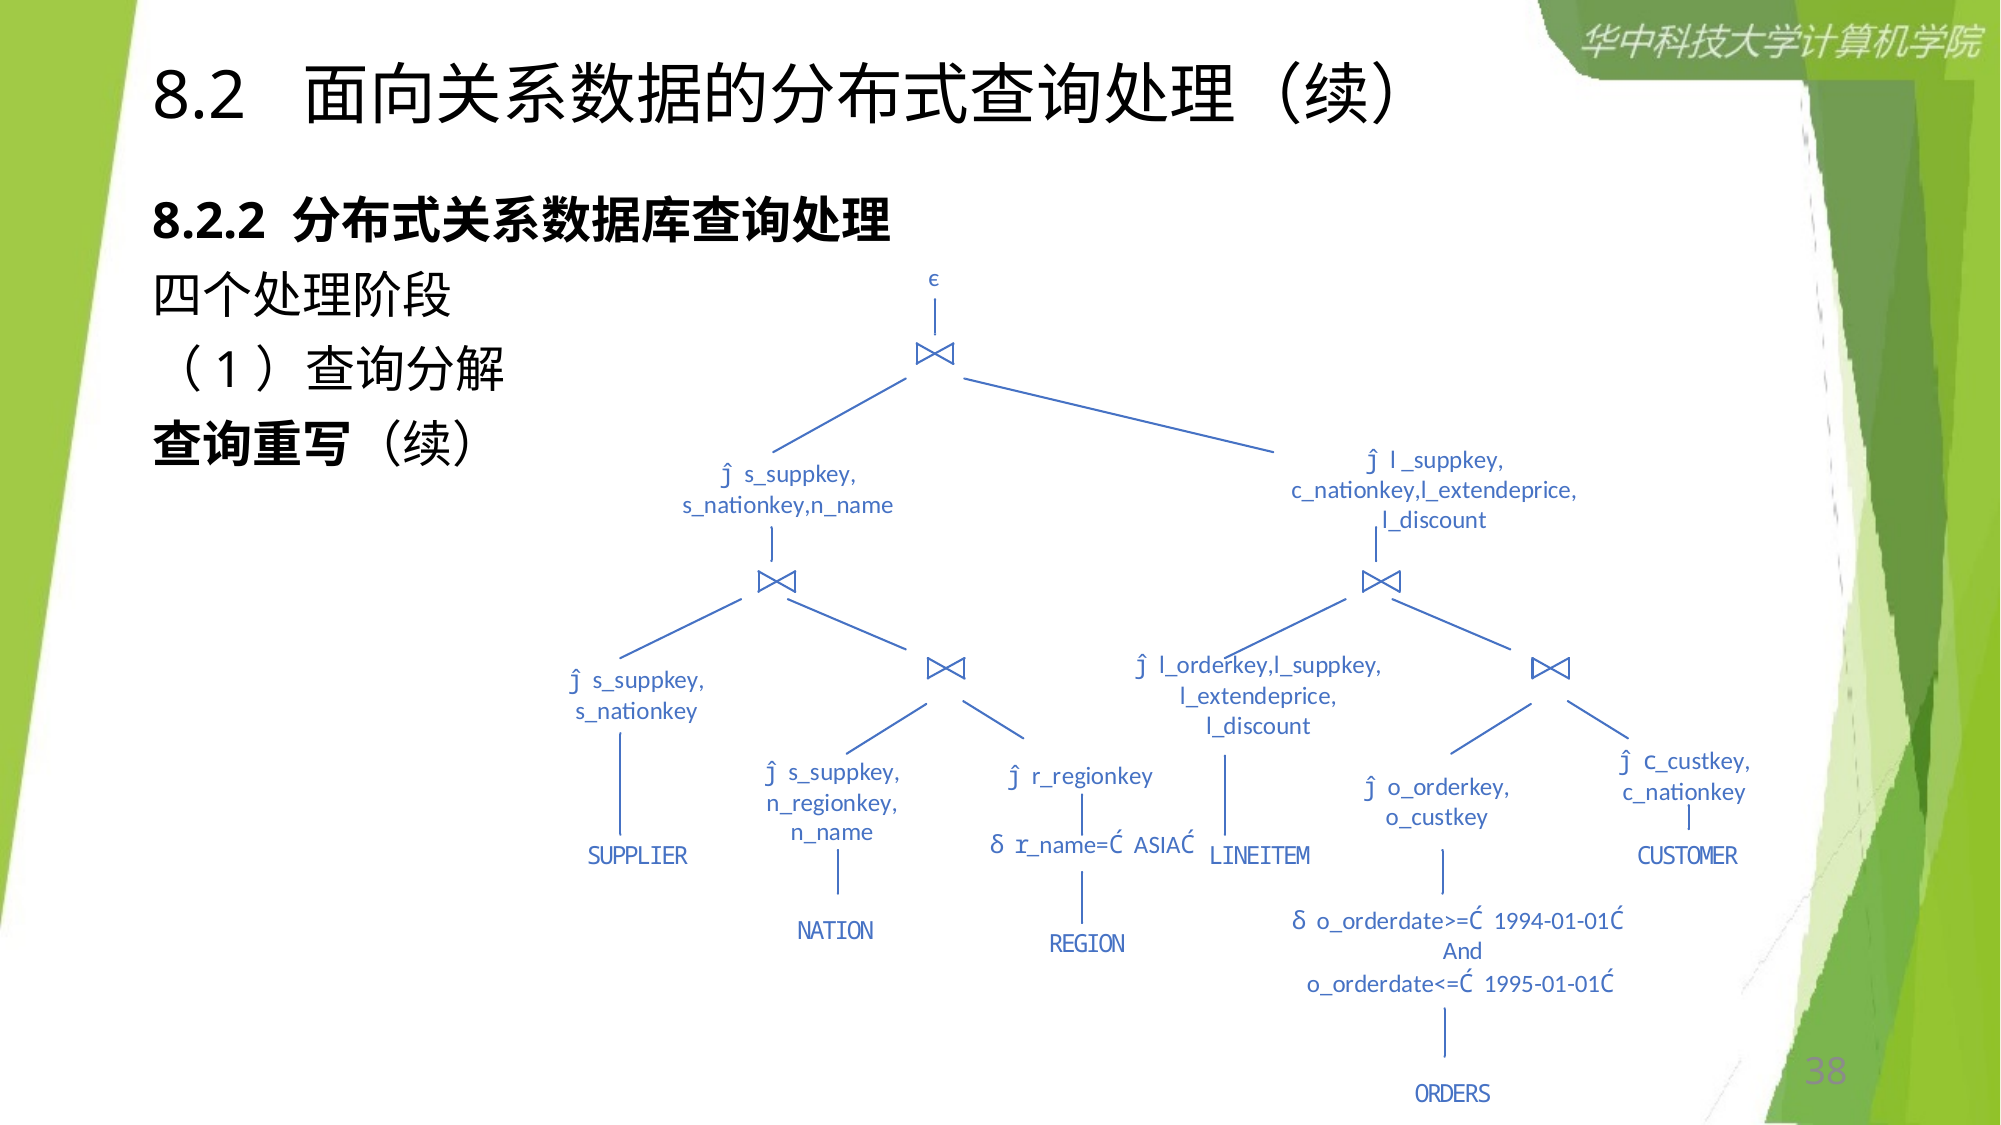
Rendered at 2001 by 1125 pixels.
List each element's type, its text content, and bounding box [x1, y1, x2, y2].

picture [0, 0, 2001, 1125]
title 8.2 面向关系数据的分布式查询处理（续） [137, 5, 1863, 188]
slide_number 38 [1764, 1042, 1863, 1103]
list 8.2.2 分布式关系数据库查询处理 四个处理阶段 （1）查询分解 查询重写（续） [137, 187, 1753, 1019]
